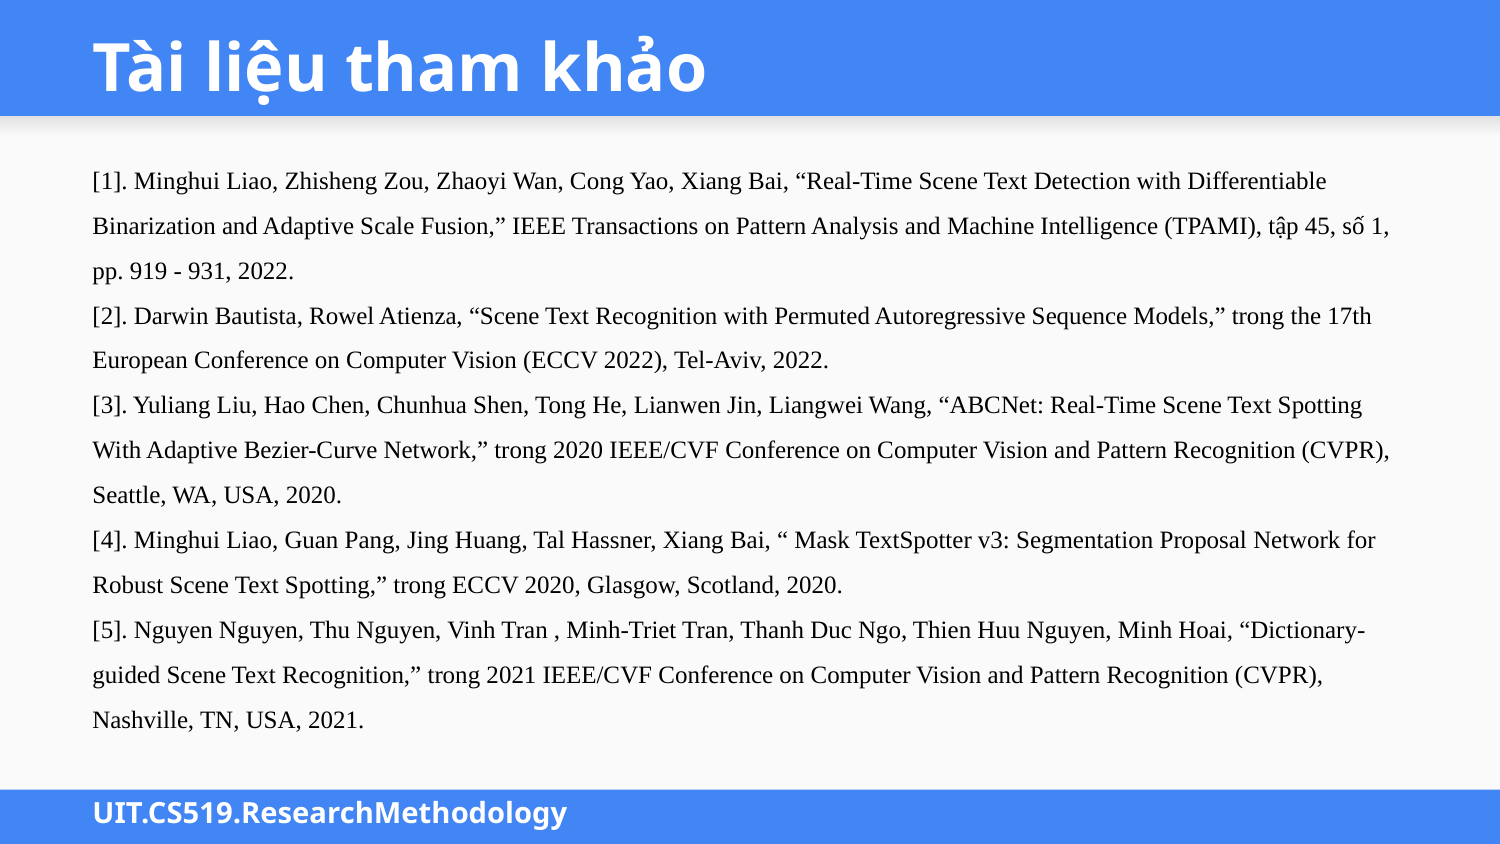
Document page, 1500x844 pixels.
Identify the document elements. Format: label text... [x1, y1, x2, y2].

list [1]. Minghui Liao, Zhisheng Zou, Zhaoyi Wan, Cong Yao, Xiang Bai, “Real-Time Scene Text Detection with Differentiable Binarization and Adaptive Scale Fusion,” IEEE Transactions on Pattern Analysis and Machine Intelligence (TPAMI), tập 45, số 1, pp. 919 - 931, 2022. [2]. Darwin Bautista, Rowel Atienza, “Scene Text Recognition with Permuted Autoregressive Sequence Models,” trong the 17th European Conference on Computer Vision (ECCV 2022), Tel-Aviv, 2022. [3]. Yuliang Liu, Hao Chen, Chunhua Shen, Tong He, Lianwen Jin, Liangwei Wang, “ABCNet: Real-Time Scene Text Spotting With Adaptive Bezier-Curve Network,” trong 2020 IEEE/CVF Conference on Computer Vision and Pattern Recognition (CVPR), Seattle, WA, USA, 2020. [4]. Minghui Liao, Guan Pang, Jing Huang, Tal Hassner, Xiang Bai, “ Mask TextSpotter v3: Segmentation Proposal Network for Robust Scene Text Spotting,” trong ECCV 2020, Glasgow, Scotland, 2020. [5]. Nguyen Nguyen, Thu Nguyen, Vinh Tran , Minh-Triet Tran, Thanh Duc Ngo, Thien Huu Nguyen, Minh Hoai, “Dictionary-guided Scene Text Recognition,” trong 2021 IEEE/CVF Conference on Computer Vision and Pattern Recognition (CVPR), Nashville, TN, USA, 2021. [77, 134, 1427, 776]
title Tài liệu tham khảo [77, 9, 1427, 120]
